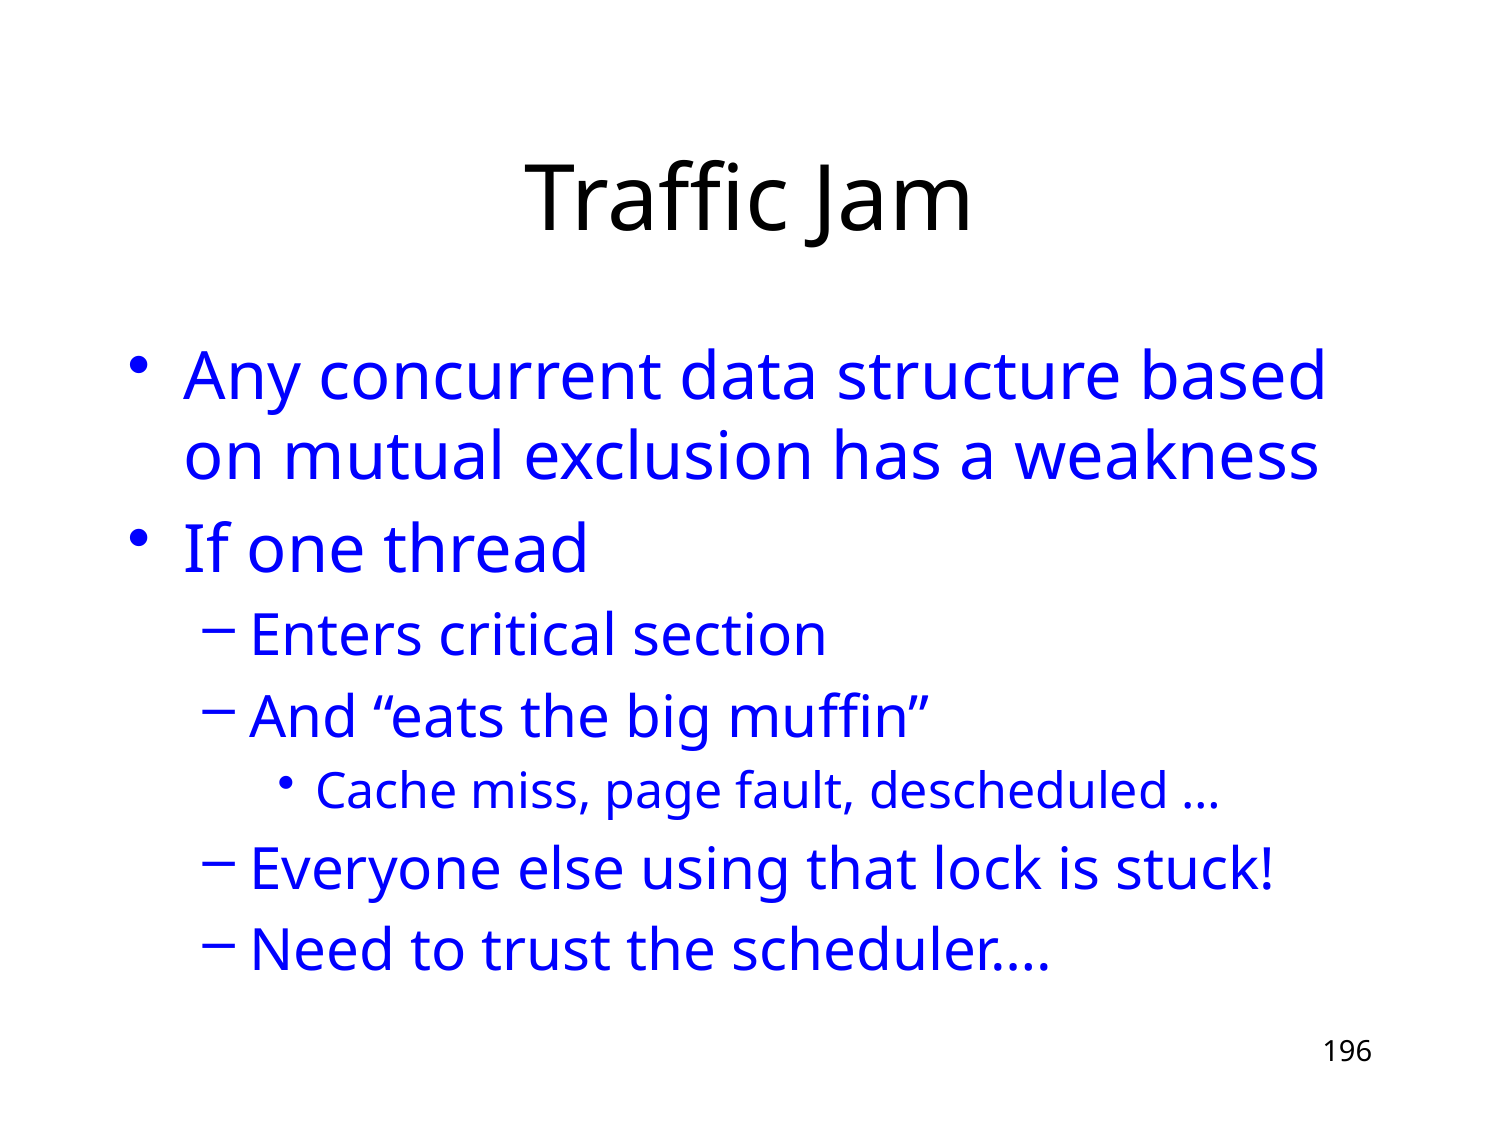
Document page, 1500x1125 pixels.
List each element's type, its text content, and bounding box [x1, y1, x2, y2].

title Traffic Jam [112, 99, 1388, 288]
slide_number 196 [1074, 1024, 1388, 1101]
list Any concurrent data structure based on mutual exclusion has a weakness If one thread Enters critical section And “eats the big muffin” Cache miss, page fault, descheduled … Everyone else using that lock is stuck! Need to trust the scheduler…. [112, 324, 1388, 1000]
